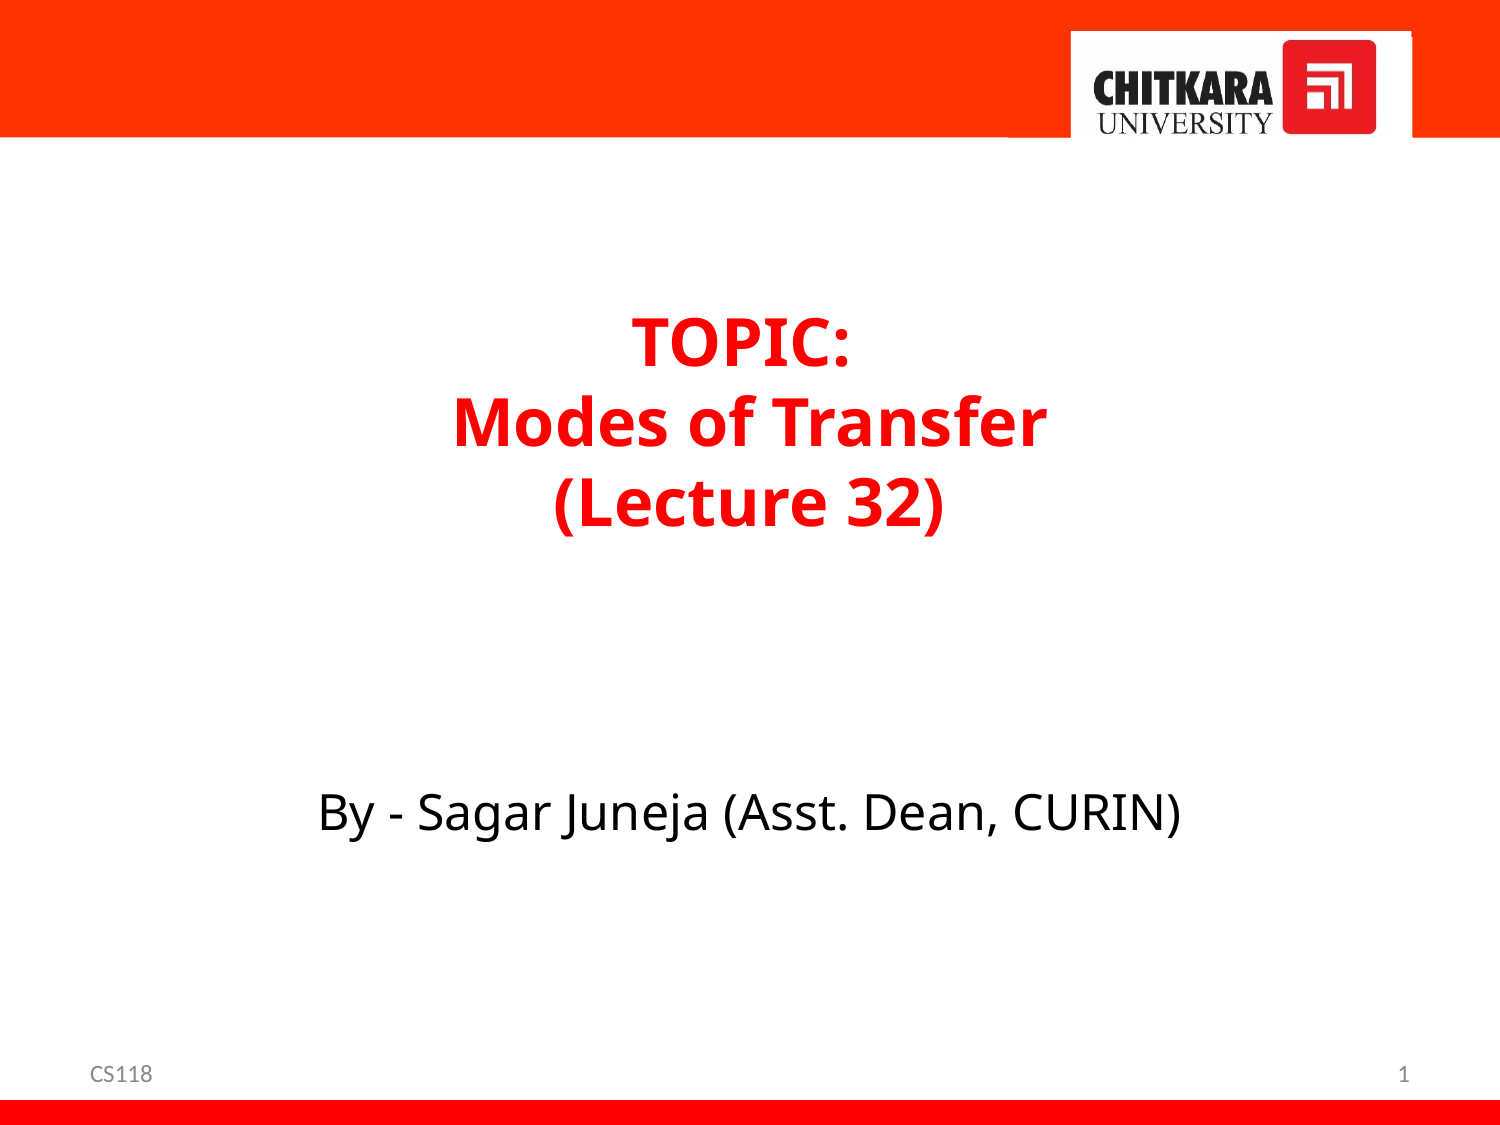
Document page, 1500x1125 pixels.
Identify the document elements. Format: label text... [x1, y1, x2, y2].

picture [1074, 37, 1391, 137]
text_box TOPIC: Modes of Transfer (Lecture 32) By - Sagar Juneja (Asst. Dean, CURIN) [0, 137, 1500, 1125]
